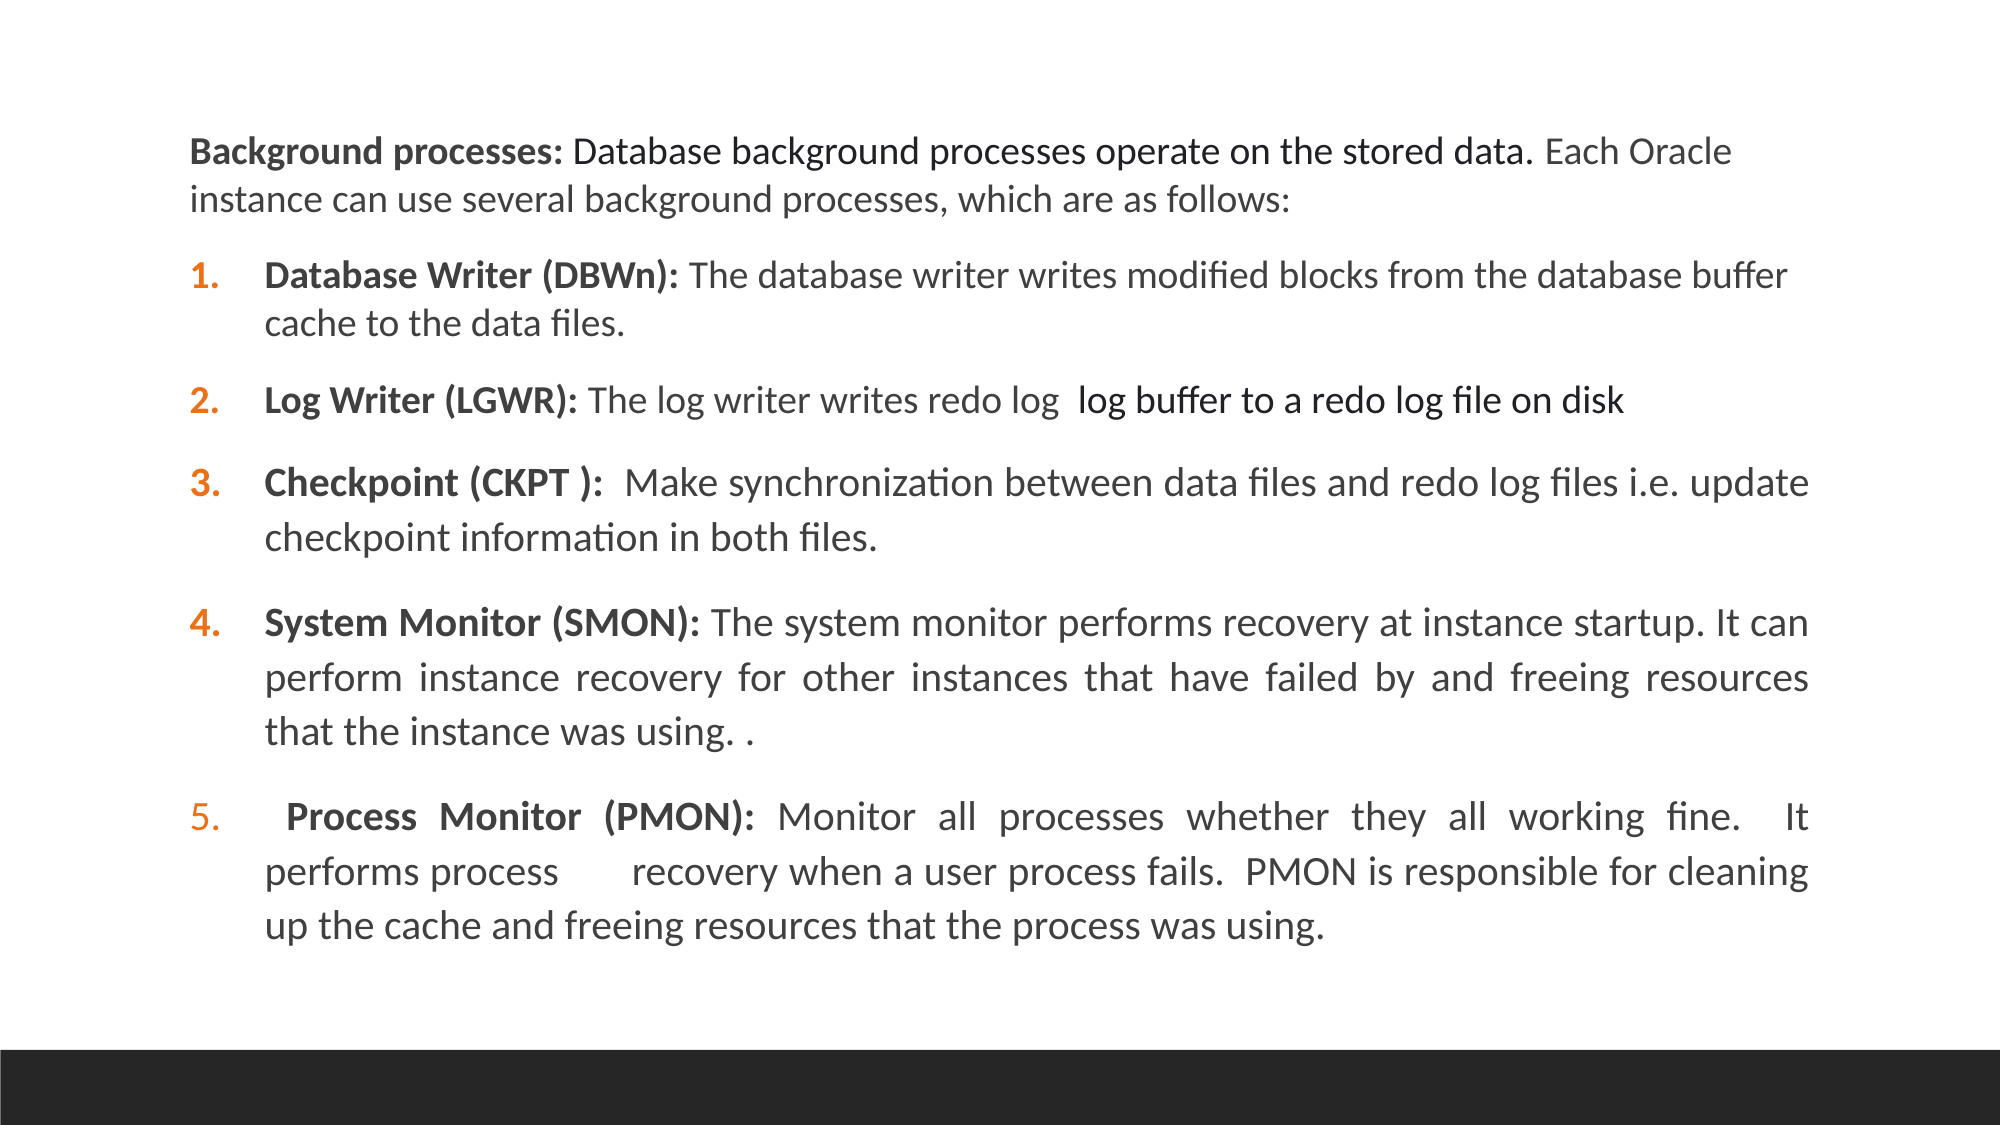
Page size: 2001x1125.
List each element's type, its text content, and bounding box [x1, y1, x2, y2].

text_box Background processes: Database background processes operate on the stored data. Each Oracle instance can use several background processes, which are as follows: Database Writer (DBWn): The database writer writes modified blocks from the database buffer cache to the data files. Log Writer (LGWR): The log writer writes redo log log buffer to a redo log file on disk Checkpoint (CKPT ): Make synchronization between data files and redo log files i.e. update checkpoint information in both files. System Monitor (SMON): The system monitor performs recovery at instance startup. It can perform instance recovery for other instances that have failed by and freeing resources that the instance was using. . Process Monitor (PMON): Monitor all processes whether they all working fine. It performs process recovery when a user process fails. PMON is responsible for cleaning up the cache and freeing resources that the process was using. [174, 41, 1825, 963]
